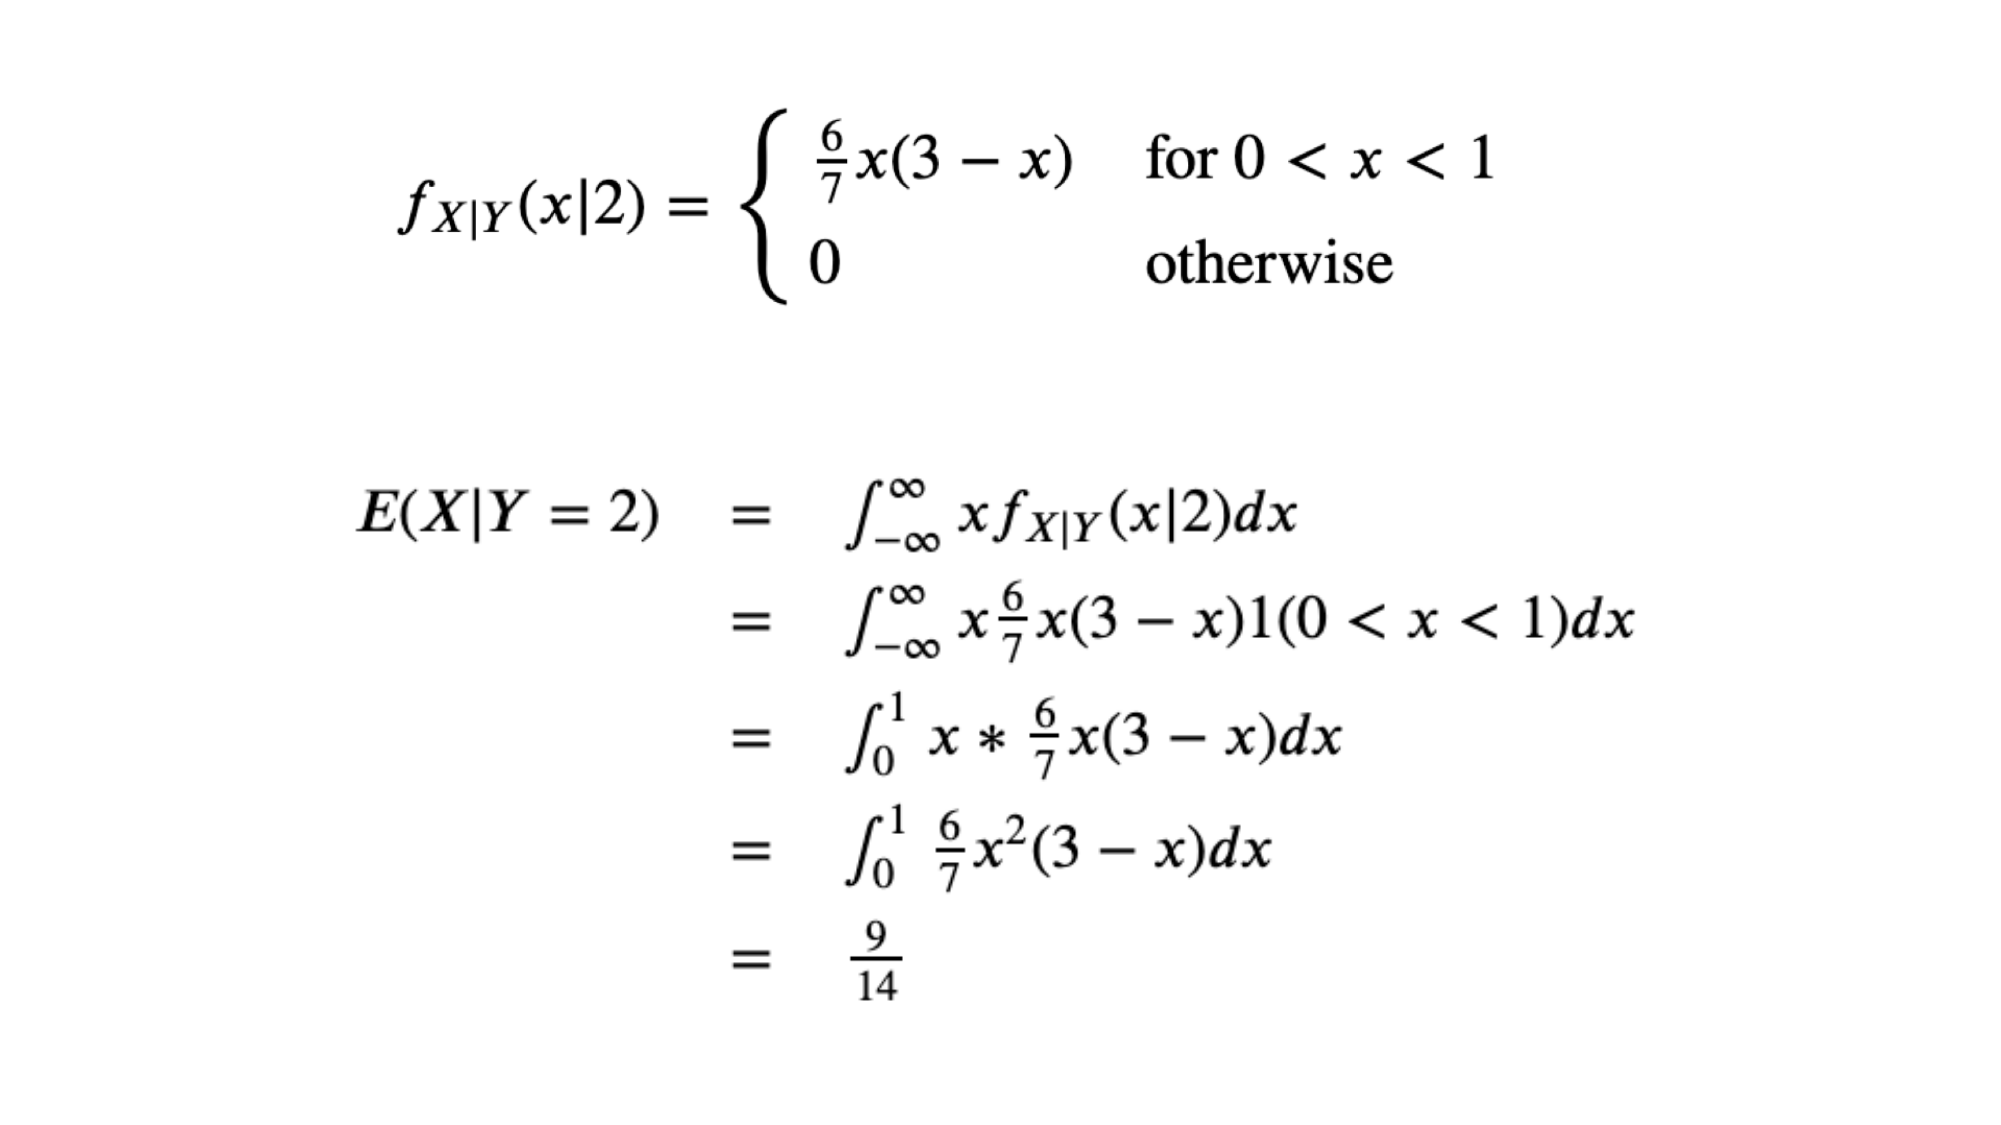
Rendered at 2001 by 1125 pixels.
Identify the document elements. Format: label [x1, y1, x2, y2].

picture [379, 95, 1528, 325]
picture [346, 467, 1654, 1030]
